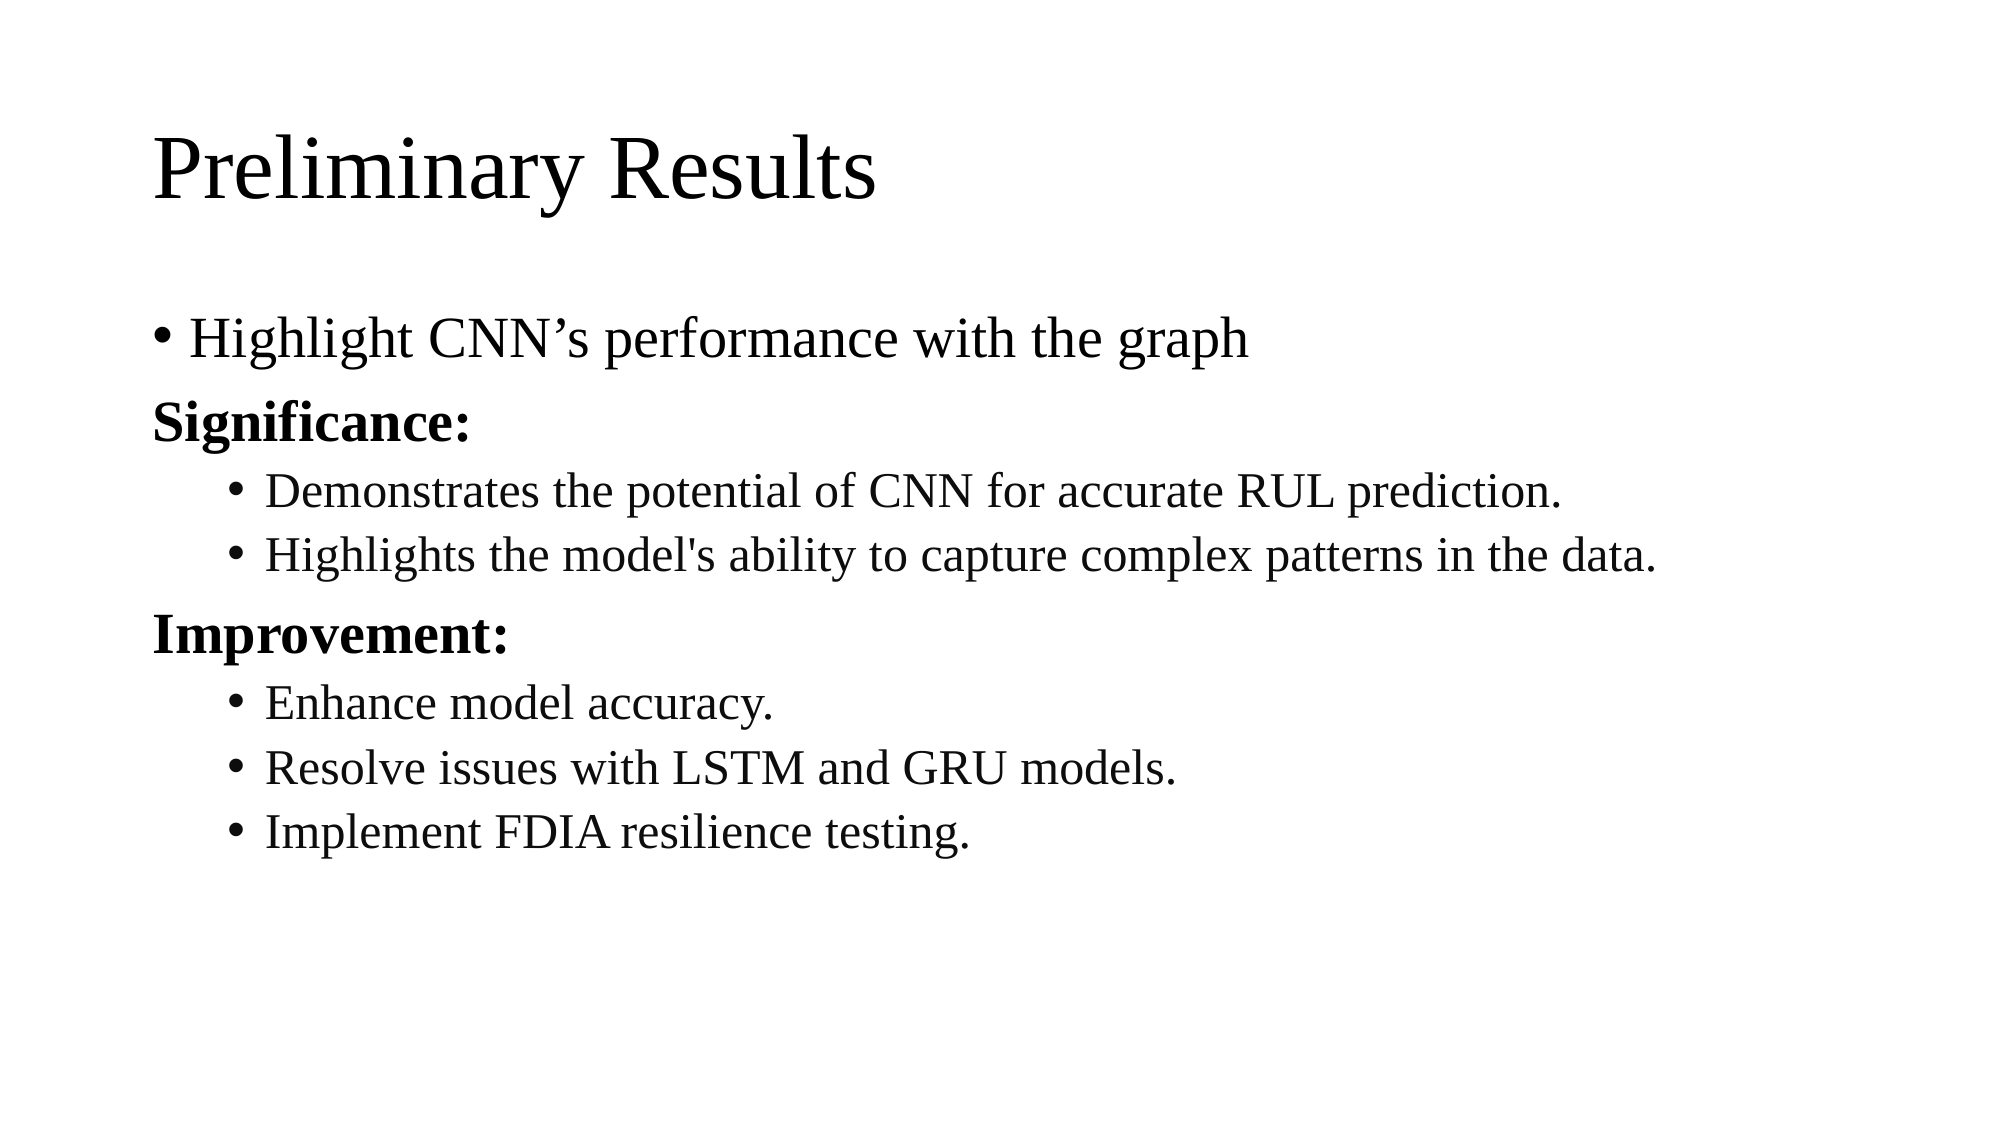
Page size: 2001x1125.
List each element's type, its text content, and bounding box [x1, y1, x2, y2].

title Preliminary Results [137, 59, 1863, 278]
list Highlight CNN’s performance with the graph Significance: Demonstrates the potential of CNN for accurate RUL prediction. Highlights the model's ability to capture complex patterns in the data. Improvement: Enhance model accuracy. Resolve issues with LSTM and GRU models. Implement FDIA resilience testing. [137, 299, 1863, 1014]
